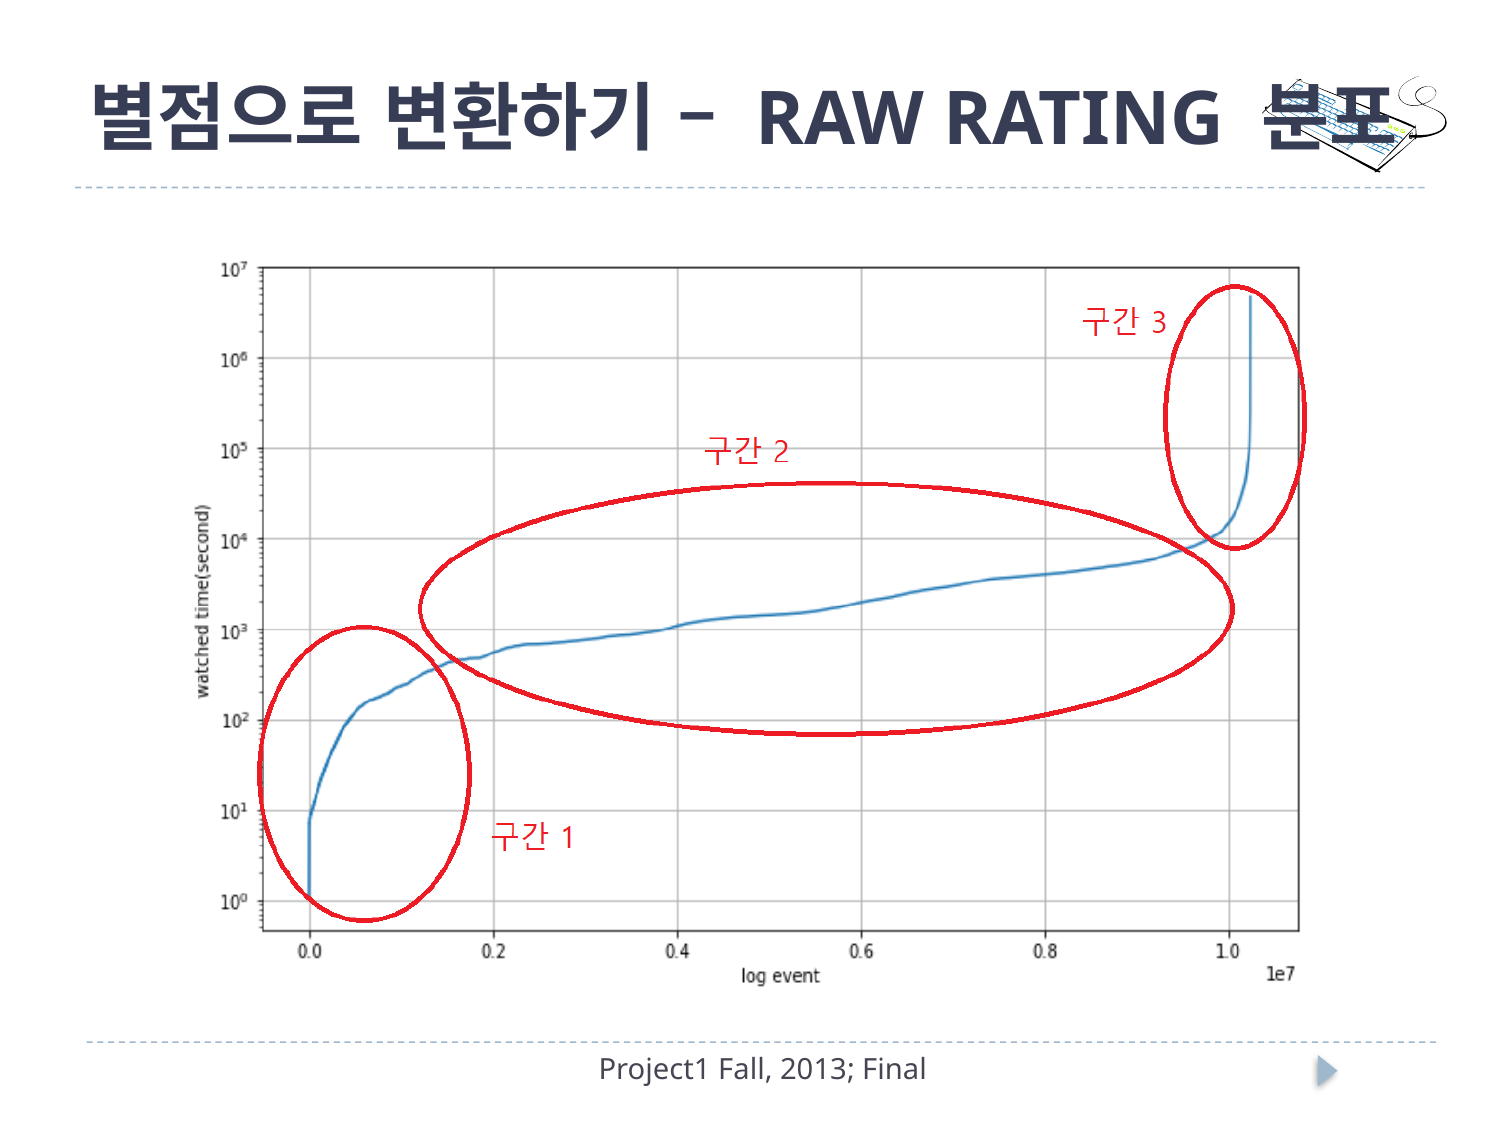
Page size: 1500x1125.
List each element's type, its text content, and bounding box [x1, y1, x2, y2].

footer Project1 Fall, 2013; Final [475, 1042, 1051, 1103]
title 별점으로 변환하기 – RAW RATING 분포 [75, 60, 1425, 167]
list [184, 246, 1316, 990]
